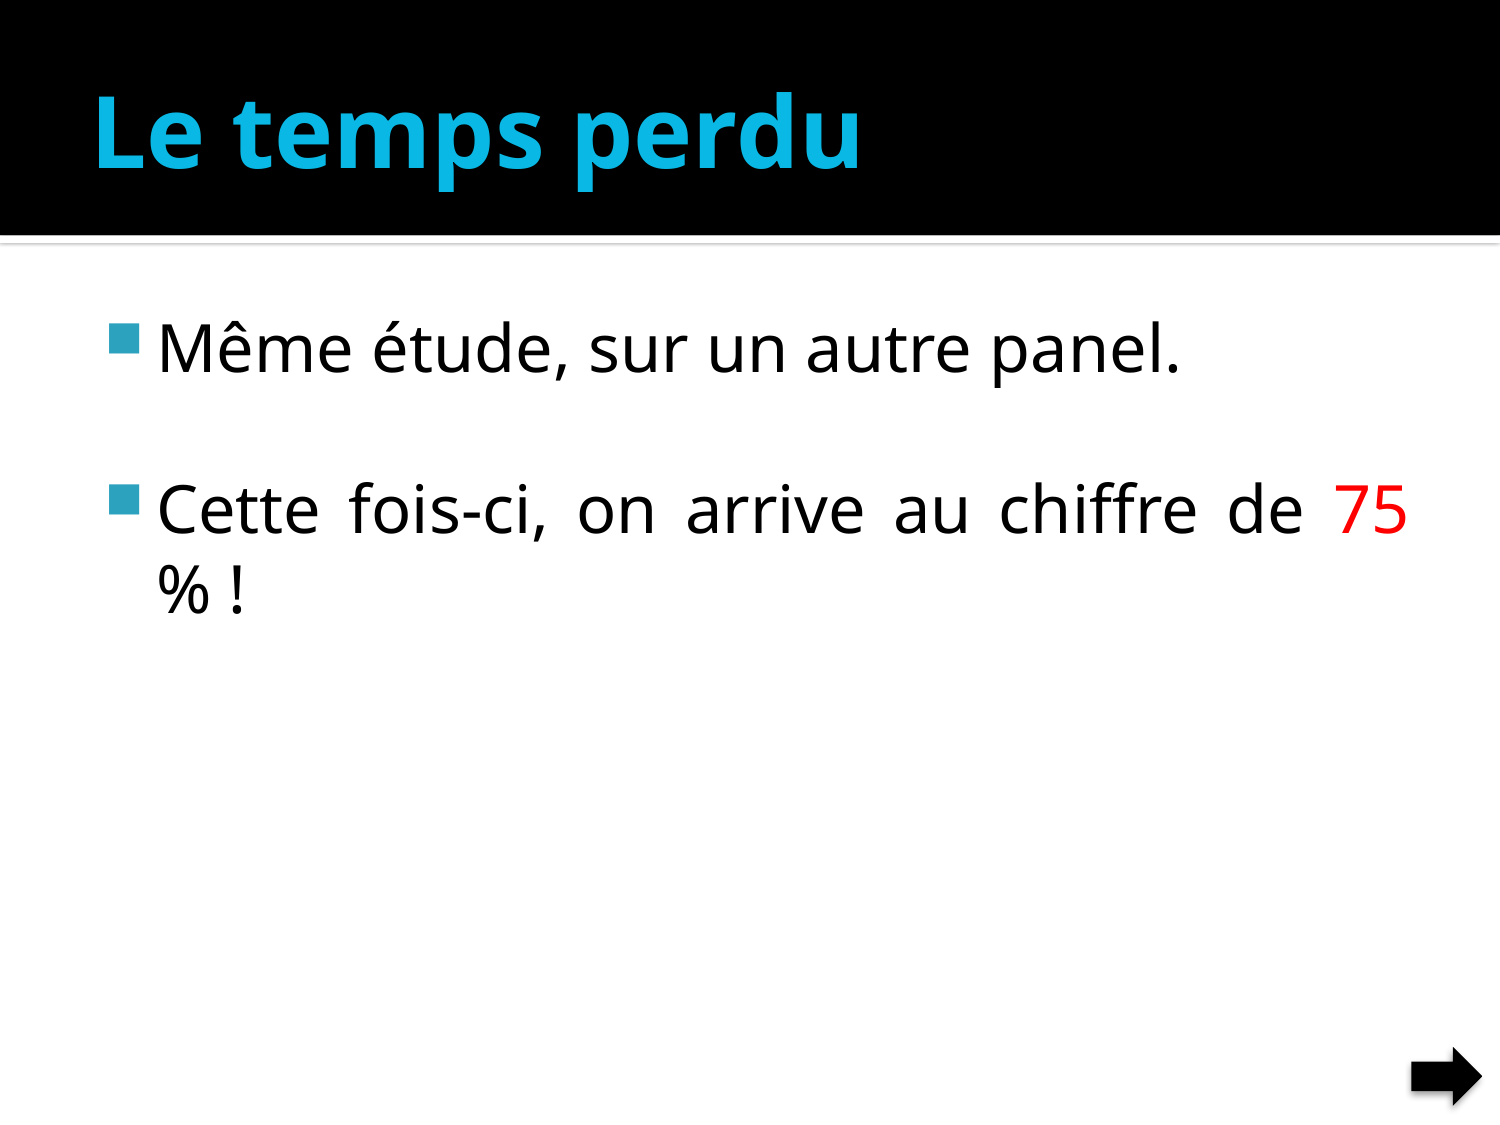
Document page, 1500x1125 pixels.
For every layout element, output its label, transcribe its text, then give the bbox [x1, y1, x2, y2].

title Le temps perdu [75, 25, 1425, 231]
text_box [1411, 1046, 1483, 1106]
list Même étude, sur un autre panel. Cette fois-ci, on arrive au chiffre de 75 % ! [75, 291, 1425, 1050]
